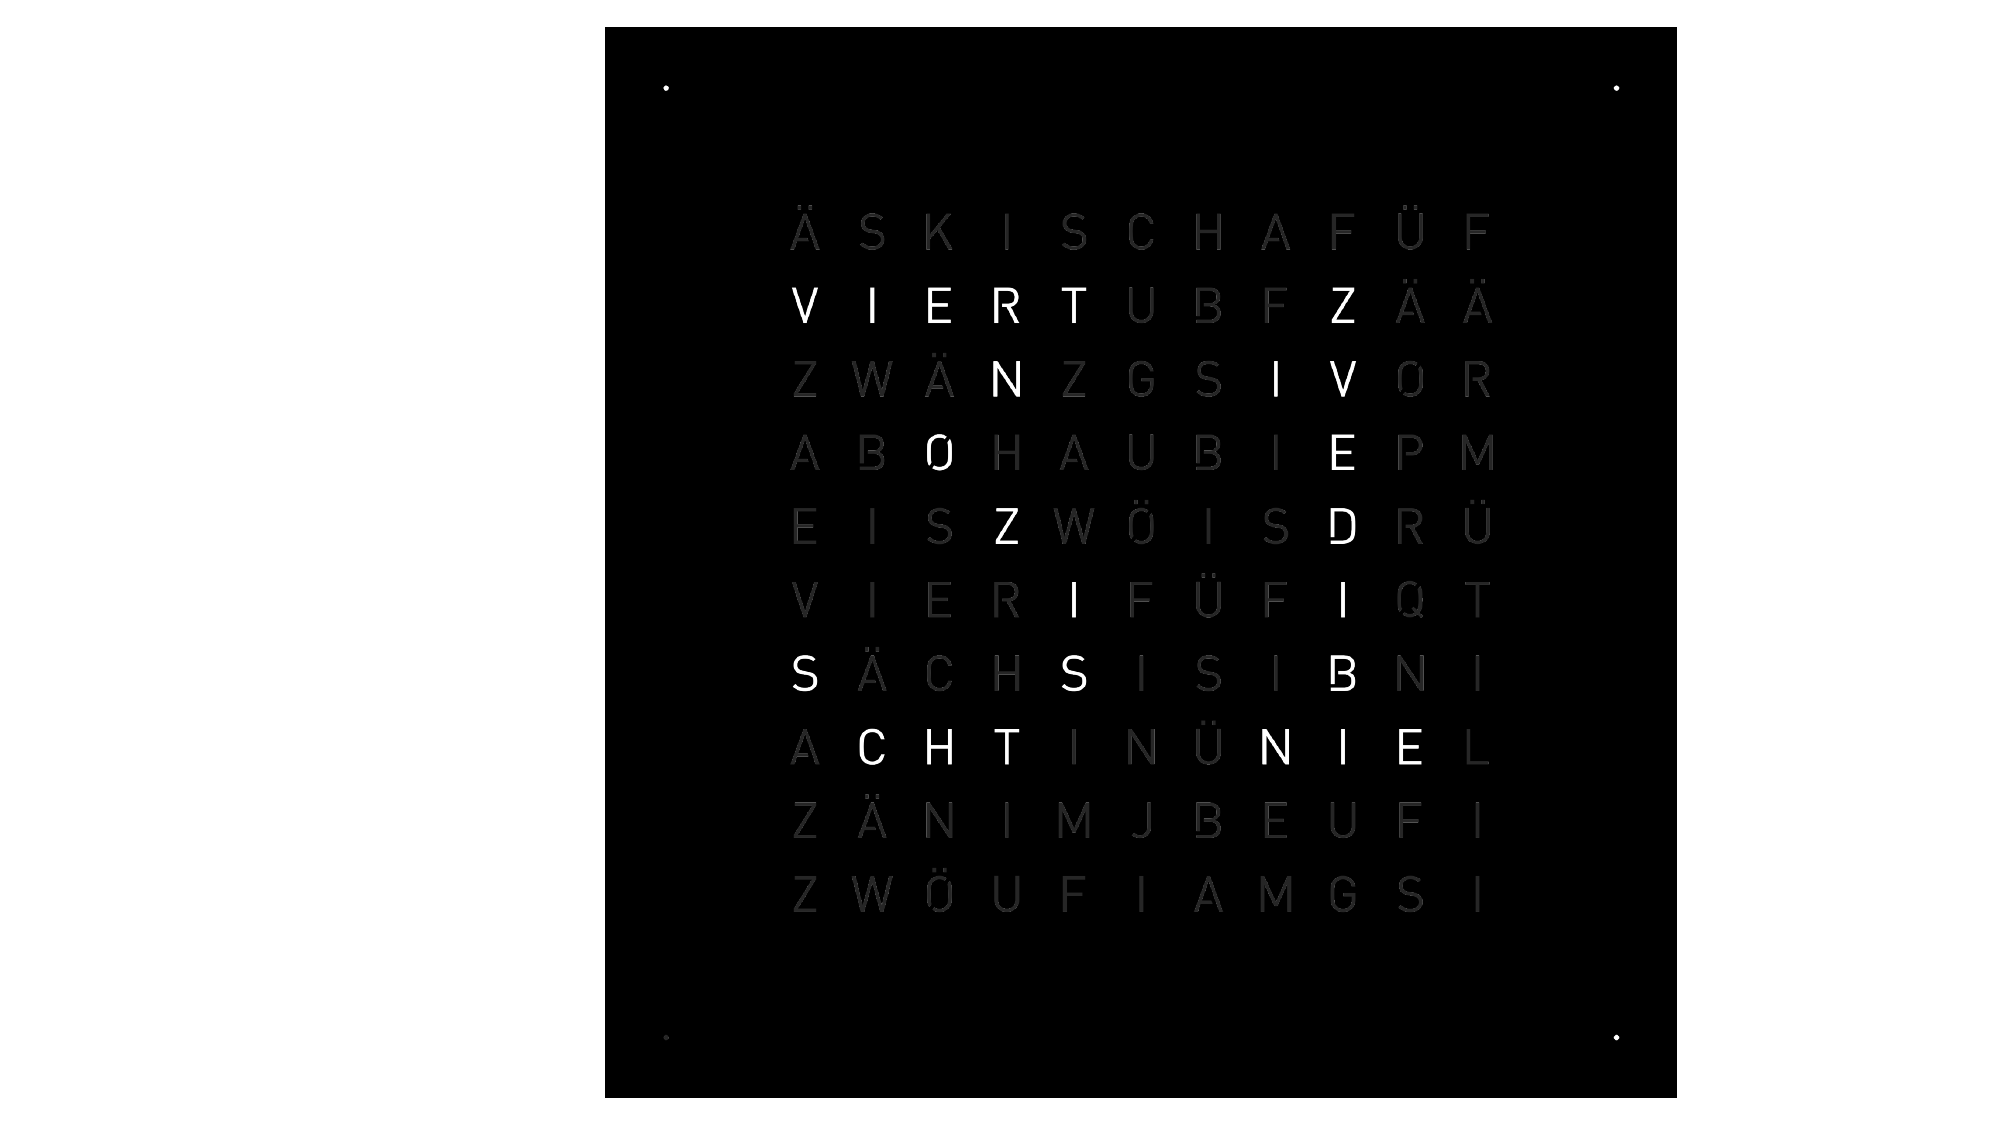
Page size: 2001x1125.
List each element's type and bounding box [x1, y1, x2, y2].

text_box [605, 27, 1677, 1098]
